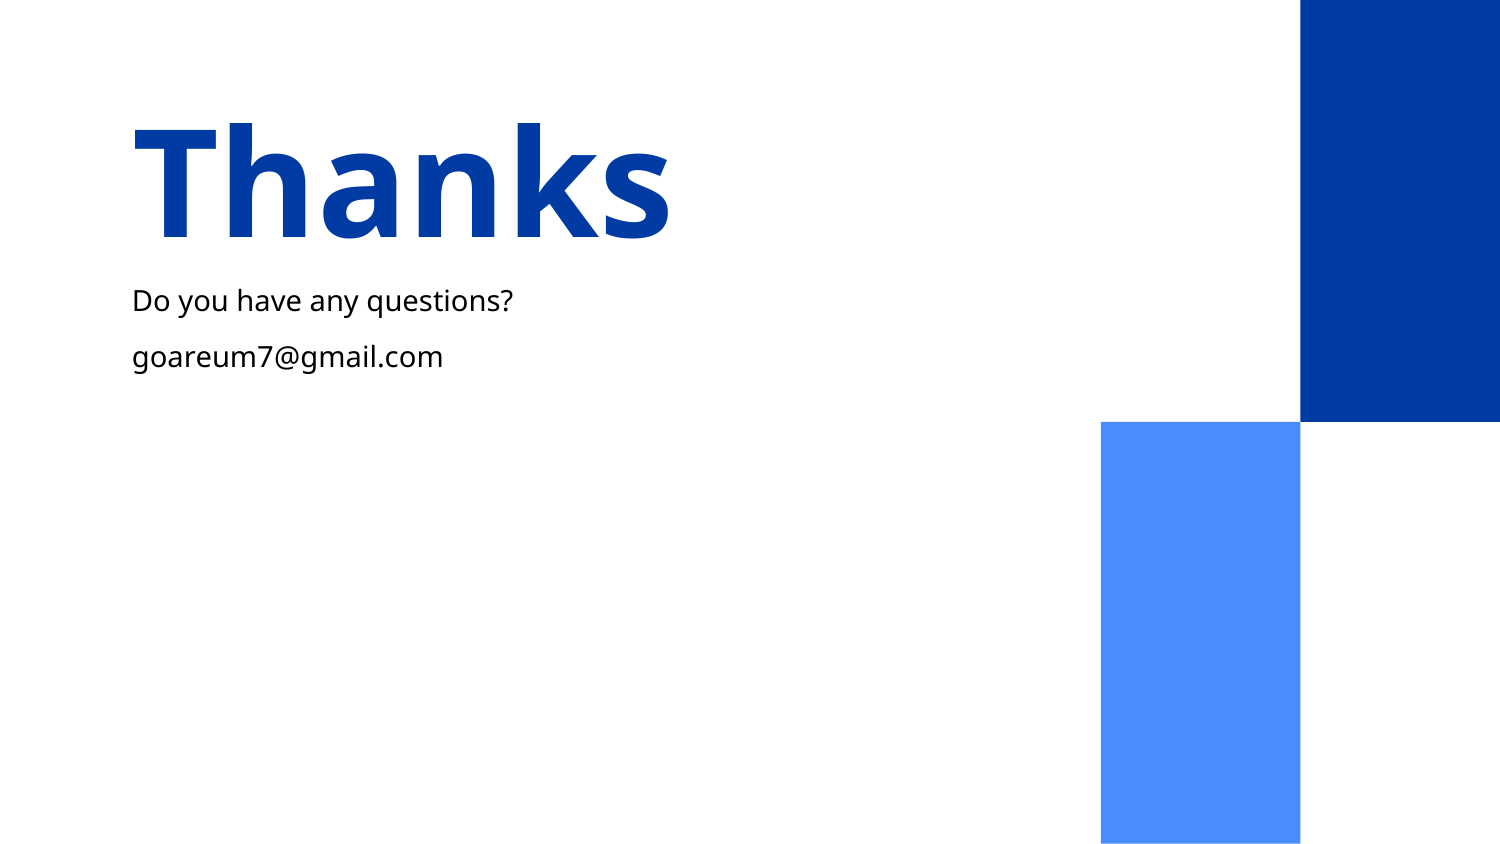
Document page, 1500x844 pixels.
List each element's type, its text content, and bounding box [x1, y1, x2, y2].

title Thanks [116, 72, 750, 293]
text_box Do you have any questions? goareum7@gmail.com [116, 267, 747, 481]
